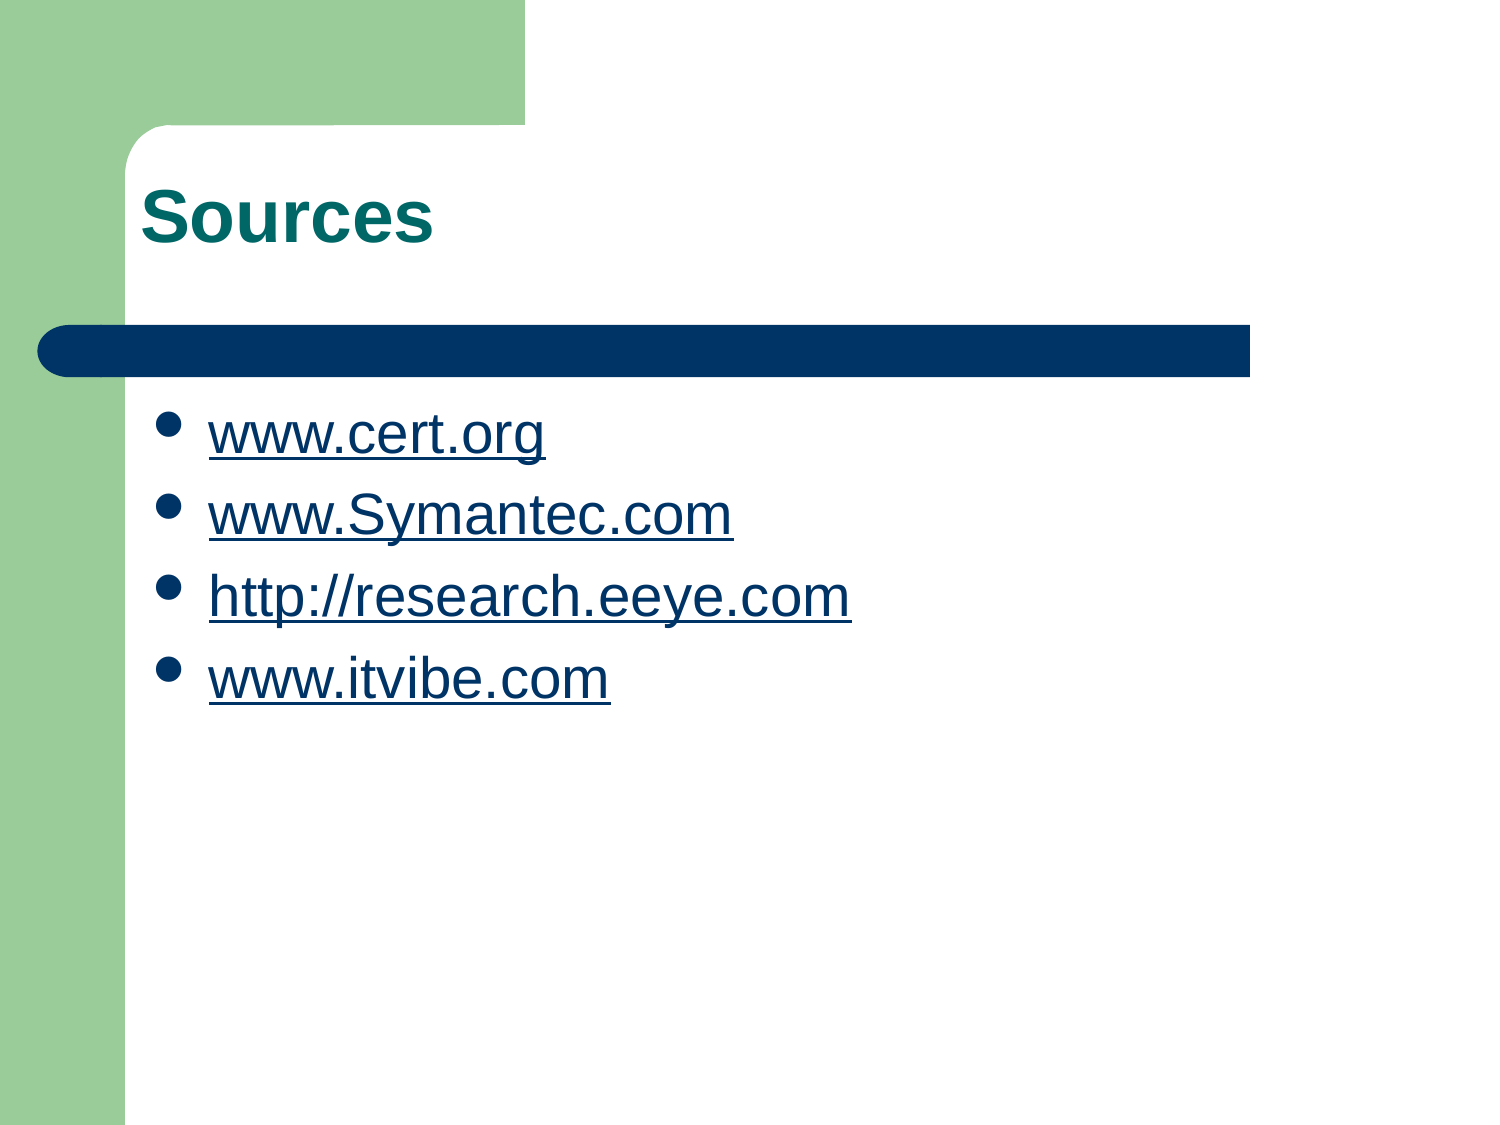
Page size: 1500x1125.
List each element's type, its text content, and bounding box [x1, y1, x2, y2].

title Sources [124, 124, 1426, 313]
list www.cert.org www.Symantec.com http://research.eeye.com www.itvibe.com [137, 387, 1400, 999]
